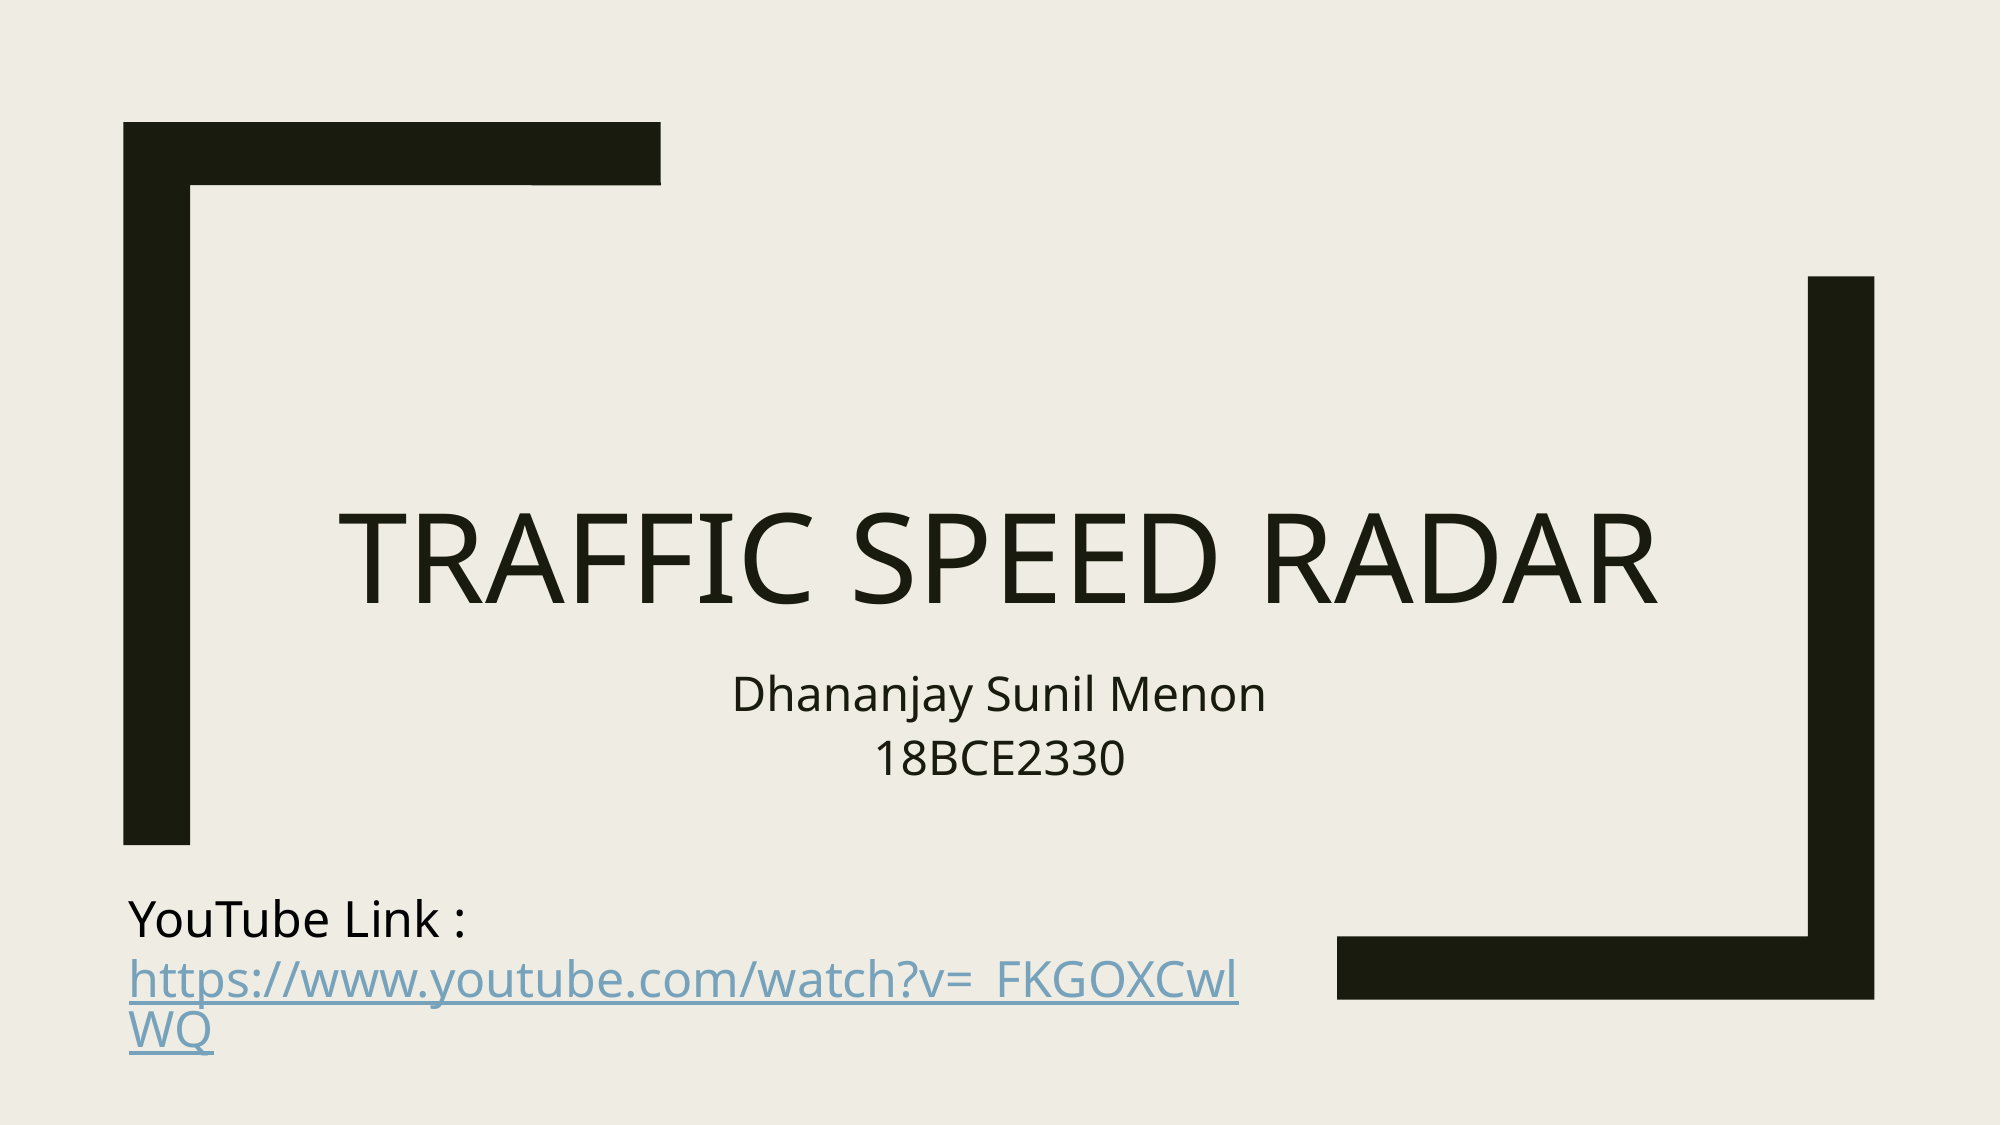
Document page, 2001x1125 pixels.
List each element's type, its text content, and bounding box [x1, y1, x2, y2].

text_box YouTube Link :https://www.youtube.com/watch?v=_FKGOXCwlWQ [113, 879, 1282, 1073]
title TRAFFIC SPEED RADAR [314, 293, 1686, 638]
subtitle Dhananjay Sunil Menon 18BCE2330 [439, 649, 1561, 828]
